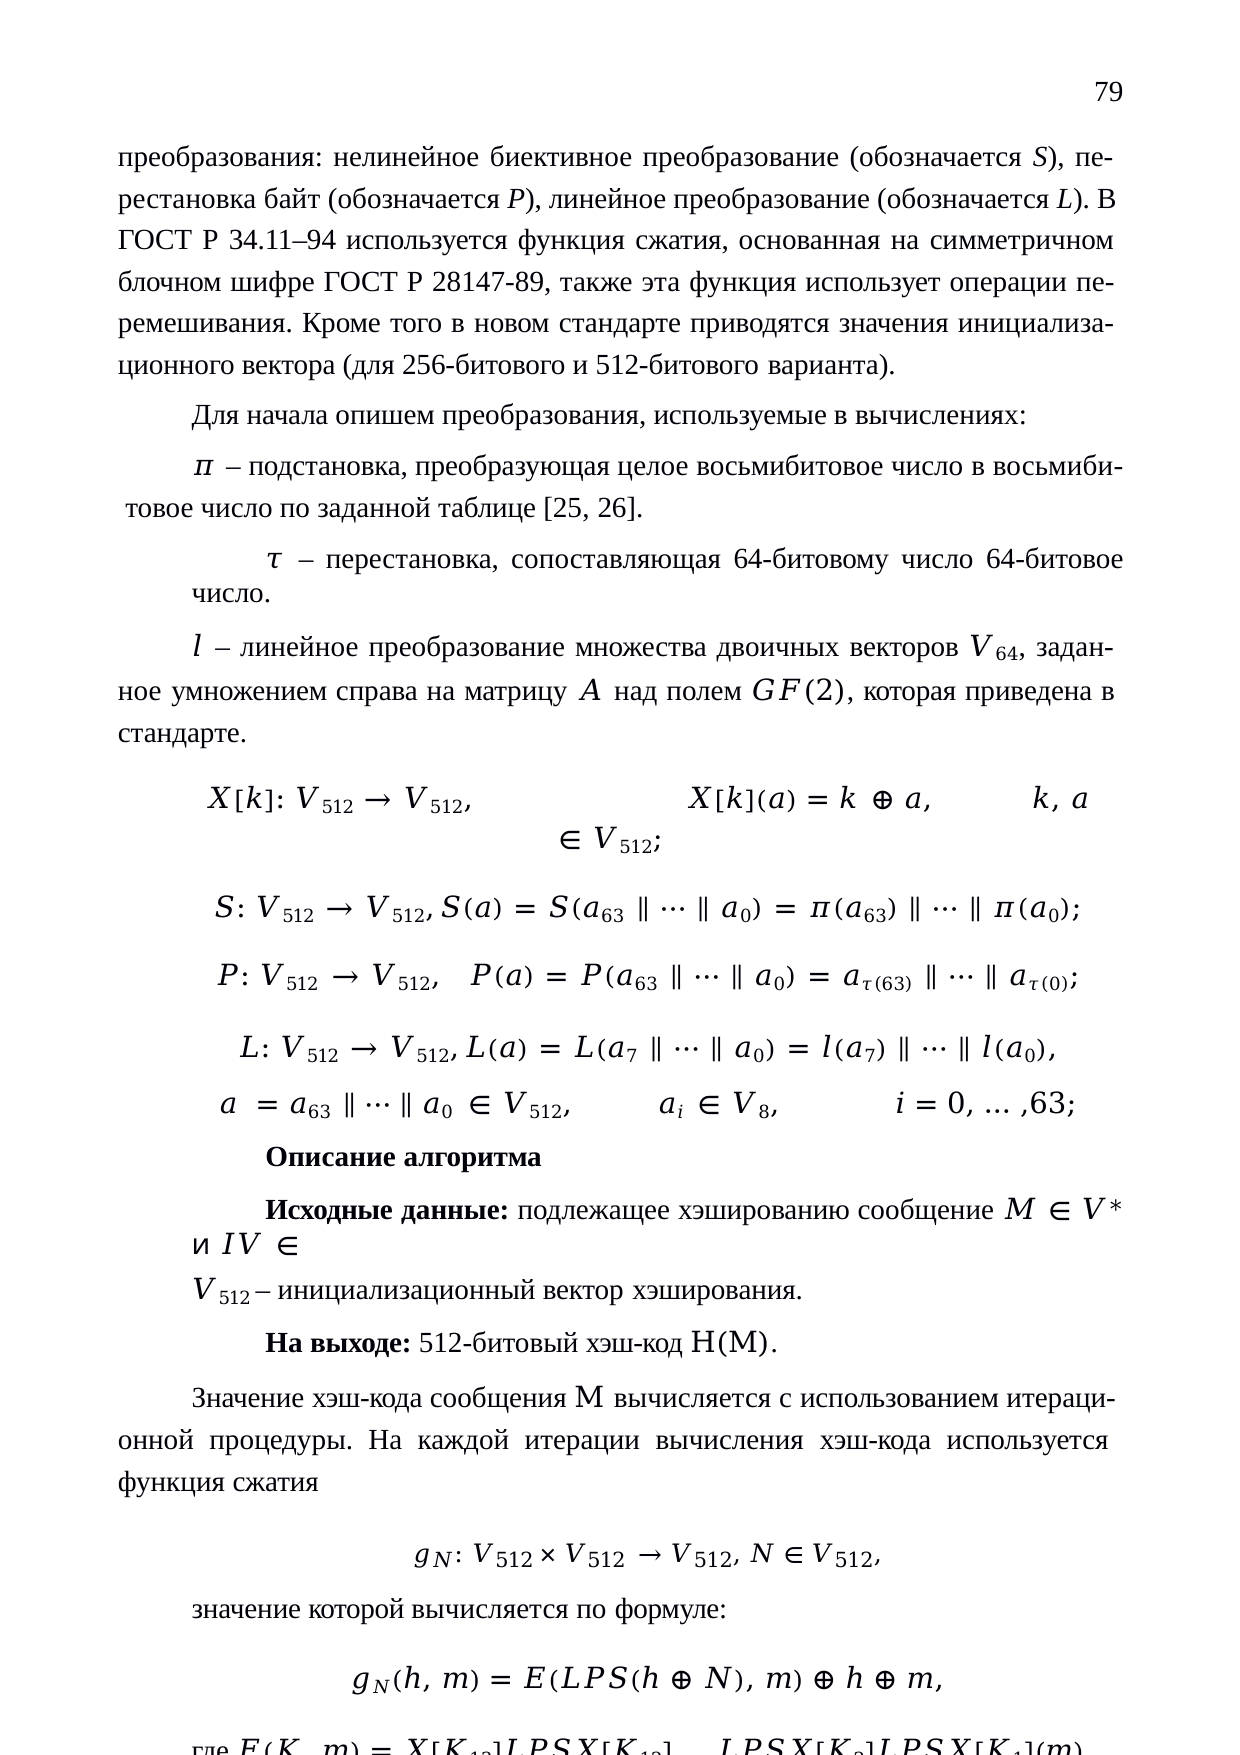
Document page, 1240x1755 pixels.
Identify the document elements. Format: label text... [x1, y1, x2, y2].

text_box 79 преобразования: нелинейное биективное преобразование (обозначается S), пе- рестановка байт (обозначается P), линейное преобразование (обозначается L). В ГОСТ Р 34.11–94 используется функция сжатия, основанная на симметричном блочном шифре ГОСТ Р 28147-89, также эта функция использует операции пе- ремешивания. Кроме того в новом стандарте приводятся значения инициализа- ционного вектора (для 256-битового и 512-битового варианта). Для начала опишем преобразования, используемые в вычислениях: 𝜋 – подстановка, преобразующая целое восьмибитовое число в восьмиби- товое число по заданной таблице [25, 26]. 𝜏 – перестановка, сопоставляющая 64-битовому число 64-битовое число. 𝑙 – линейное преобразование множества двоичных векторов 𝑉64, задан- ное умножением справа на матрицу 𝐴 над полем 𝐺𝐹(2), которая приведена в стандарте. 𝑋[𝑘]: 𝑉512 → 𝑉512, 𝑋[𝑘](𝑎) = 𝑘 ⊕ 𝑎, 𝑘, 𝑎 ∈ 𝑉512; 𝑆: 𝑉512 → 𝑉512, 𝑆(𝑎) = 𝑆(𝑎63 ∥ ⋯ ∥ 𝑎0) = 𝜋(𝑎63) ∥ ⋯ ∥ 𝜋(𝑎0); 𝑃: 𝑉512 → 𝑉512, 𝑃(𝑎) = 𝑃(𝑎63 ∥ ⋯ ∥ 𝑎0) = 𝑎𝜏(63) ∥ ⋯ ∥ 𝑎𝜏(0); 𝐿: 𝑉512 → 𝑉512, 𝐿(𝑎) = 𝐿(𝑎7 ∥ ⋯ ∥ 𝑎0) = 𝑙(𝑎7) ∥ ⋯ ∥ 𝑙(𝑎0), 𝑎 = 𝑎63 ∥ ⋯ ∥ 𝑎0 ∈ 𝑉512, 𝑎𝑖 ∈ 𝑉8, 𝑖 = 0, … ,63; Описание алгоритма Исходные данные: подлежащее хэшированию сообщение 𝑀 ∈ 𝑉∗ и 𝐼𝑉 ∈ 𝑉512 – инициализационный вектор хэширования. На выходе: 512-битовый хэш-код H(M). Значение хэш-кода сообщения M вычисляется с использованием итераци- онной процедуры. На каждой итерации вычисления хэш-кода используется функция сжатия 𝑔𝑁: 𝑉512 × 𝑉512 → 𝑉512, 𝑁 ∈ 𝑉512, значение которой вычисляется по формуле: 𝑔𝑁(ℎ, 𝑚) = 𝐸(𝐿𝑃𝑆(ℎ ⊕ 𝑁), 𝑚) ⊕ ℎ ⊕ 𝑚, где 𝐸(𝐾, 𝑚) = 𝑋[𝐾13]𝐿𝑃𝑆𝑋[𝐾12] … 𝐿𝑃𝑆𝑋[𝐾2]𝐿𝑃𝑆𝑋[𝐾1](𝑚). Значения 𝐾𝑖 ∈ 𝑉512, i = 1, … ,13 вычисляются следующим образом: [97, 69, 1144, 1755]
